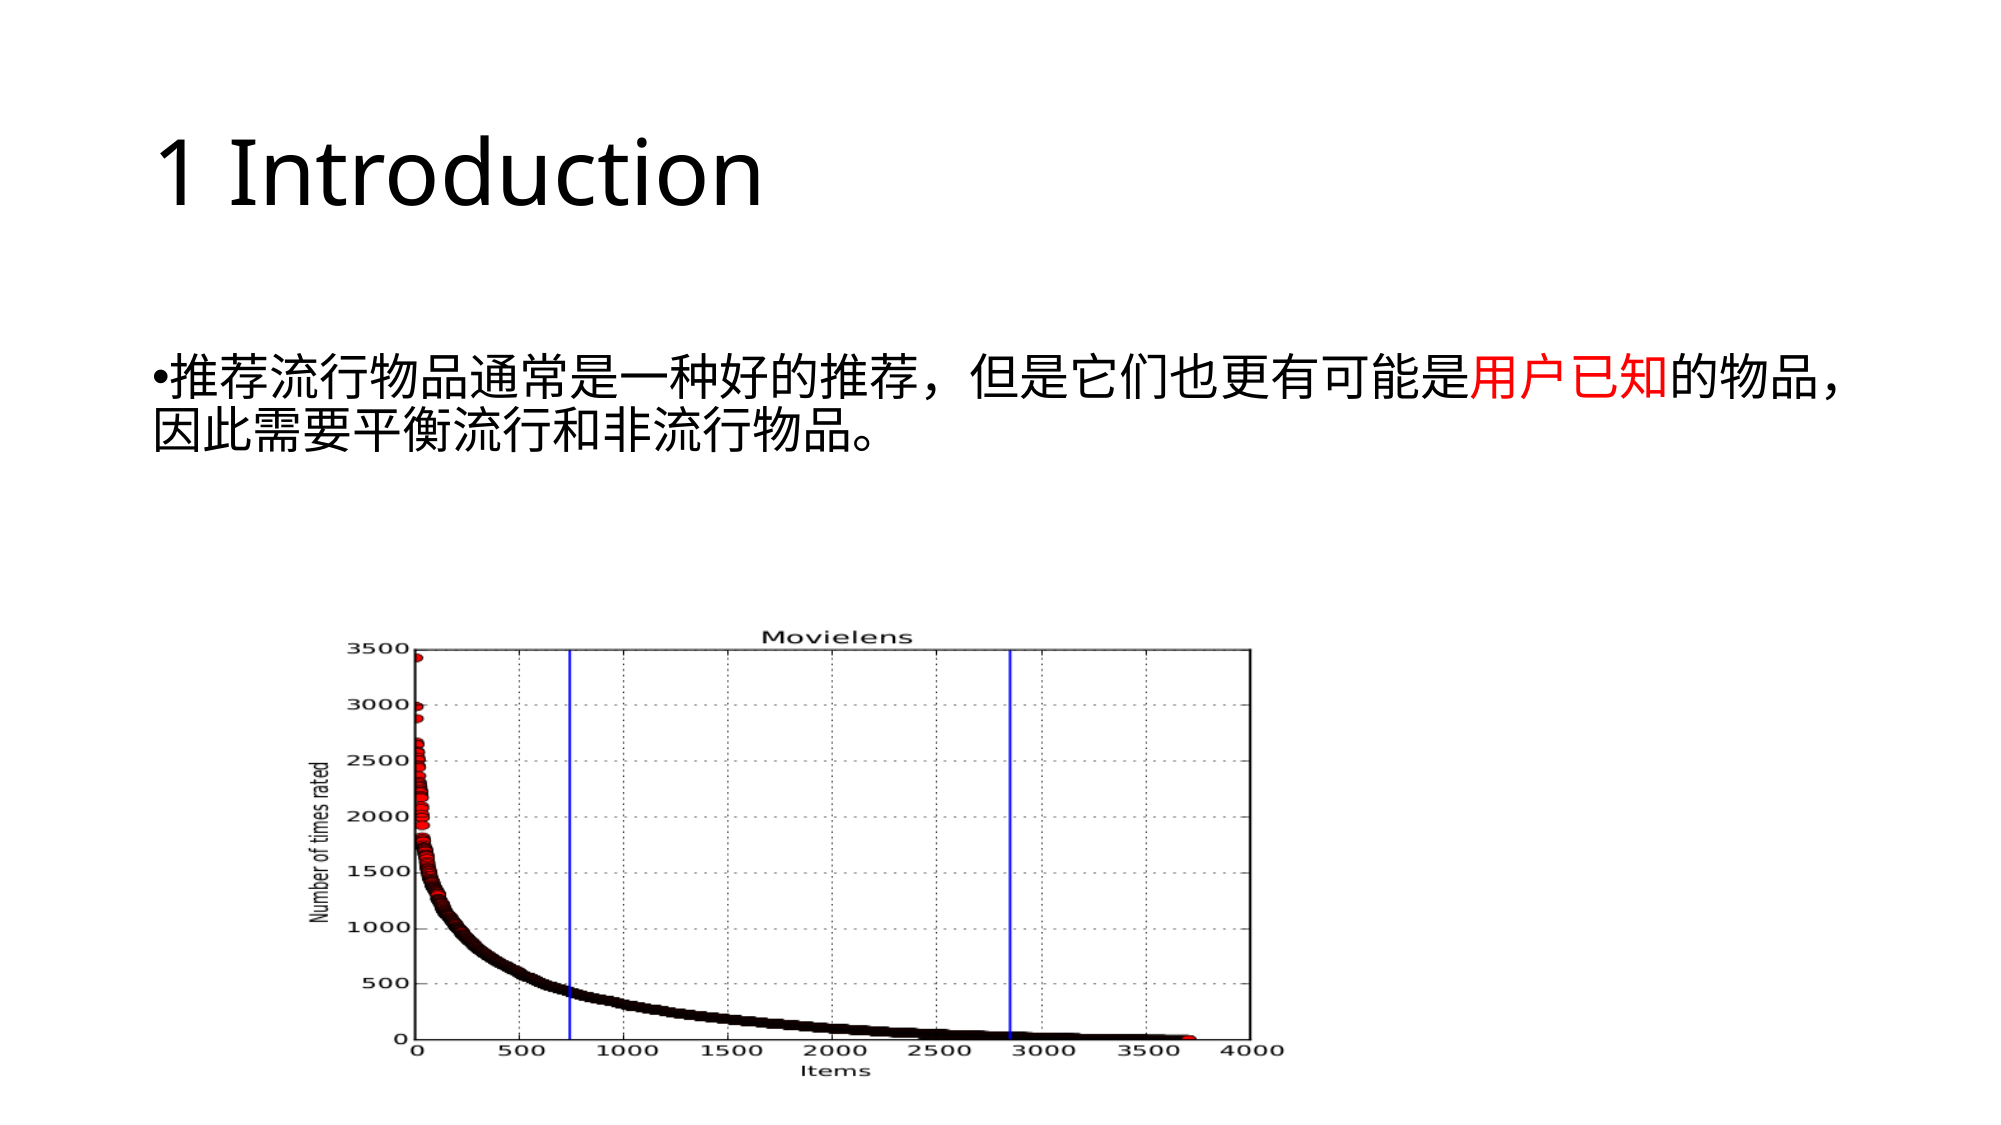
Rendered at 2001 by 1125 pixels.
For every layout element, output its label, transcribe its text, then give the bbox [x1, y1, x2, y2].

picture [225, 562, 1404, 1125]
text_box 推荐流行物品通常是一种好的推荐，但是它们也更有可能是用户已知的物品，因此需要平衡流行和非流行物品。 [137, 299, 1863, 1014]
text_box 1 Introduction [137, 59, 1863, 278]
